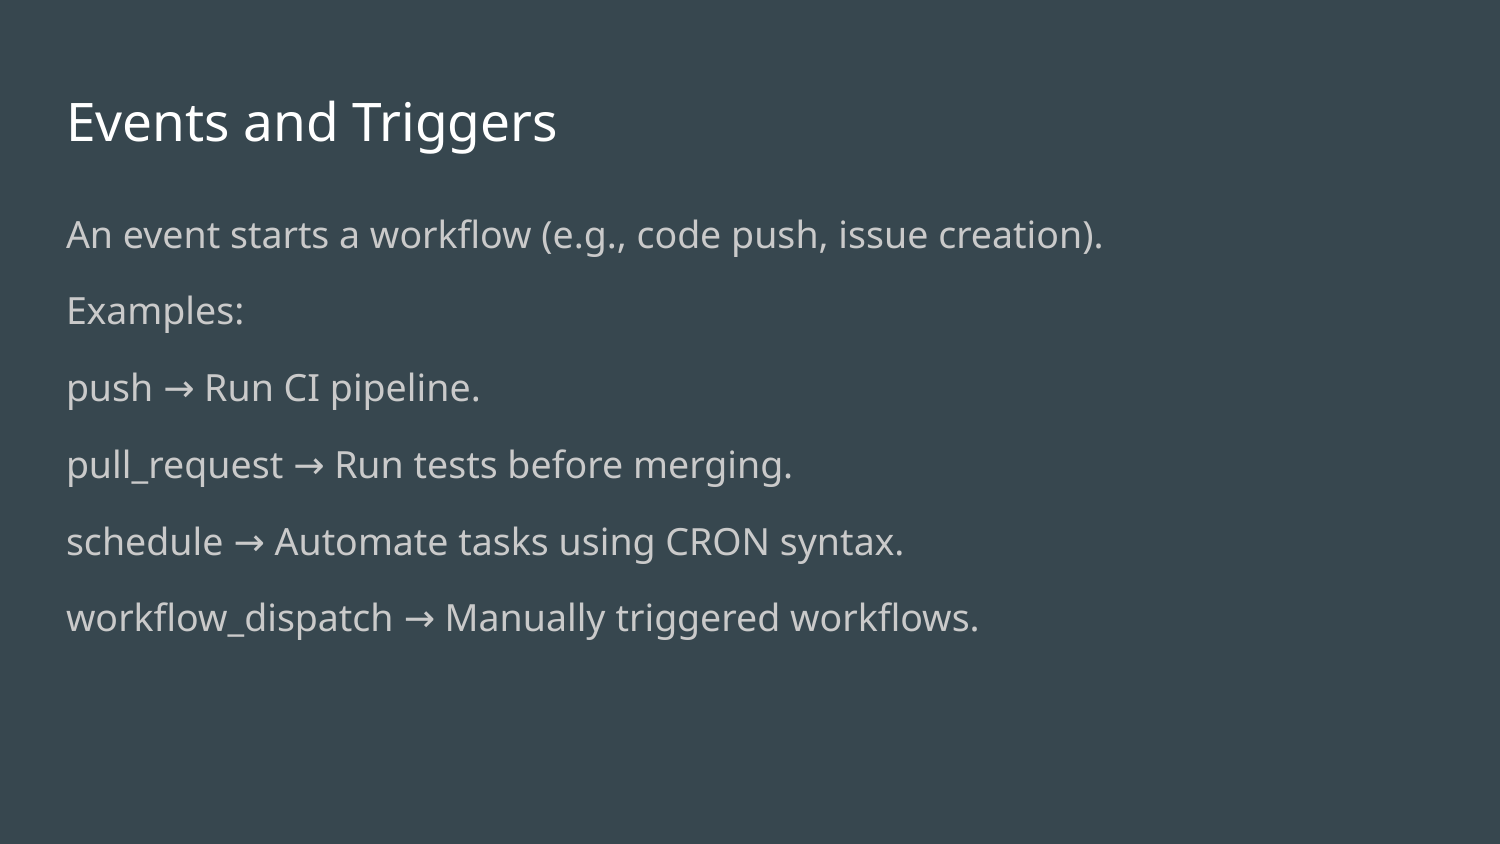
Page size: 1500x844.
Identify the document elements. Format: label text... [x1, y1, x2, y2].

list An event starts a workflow (e.g., code push, issue creation). Examples: push → Run CI pipeline. pull_request → Run tests before merging. schedule → Automate tasks using CRON syntax. workflow_dispatch → Manually triggered workflows. [51, 189, 1449, 750]
title Events and Triggers [51, 72, 1449, 167]
